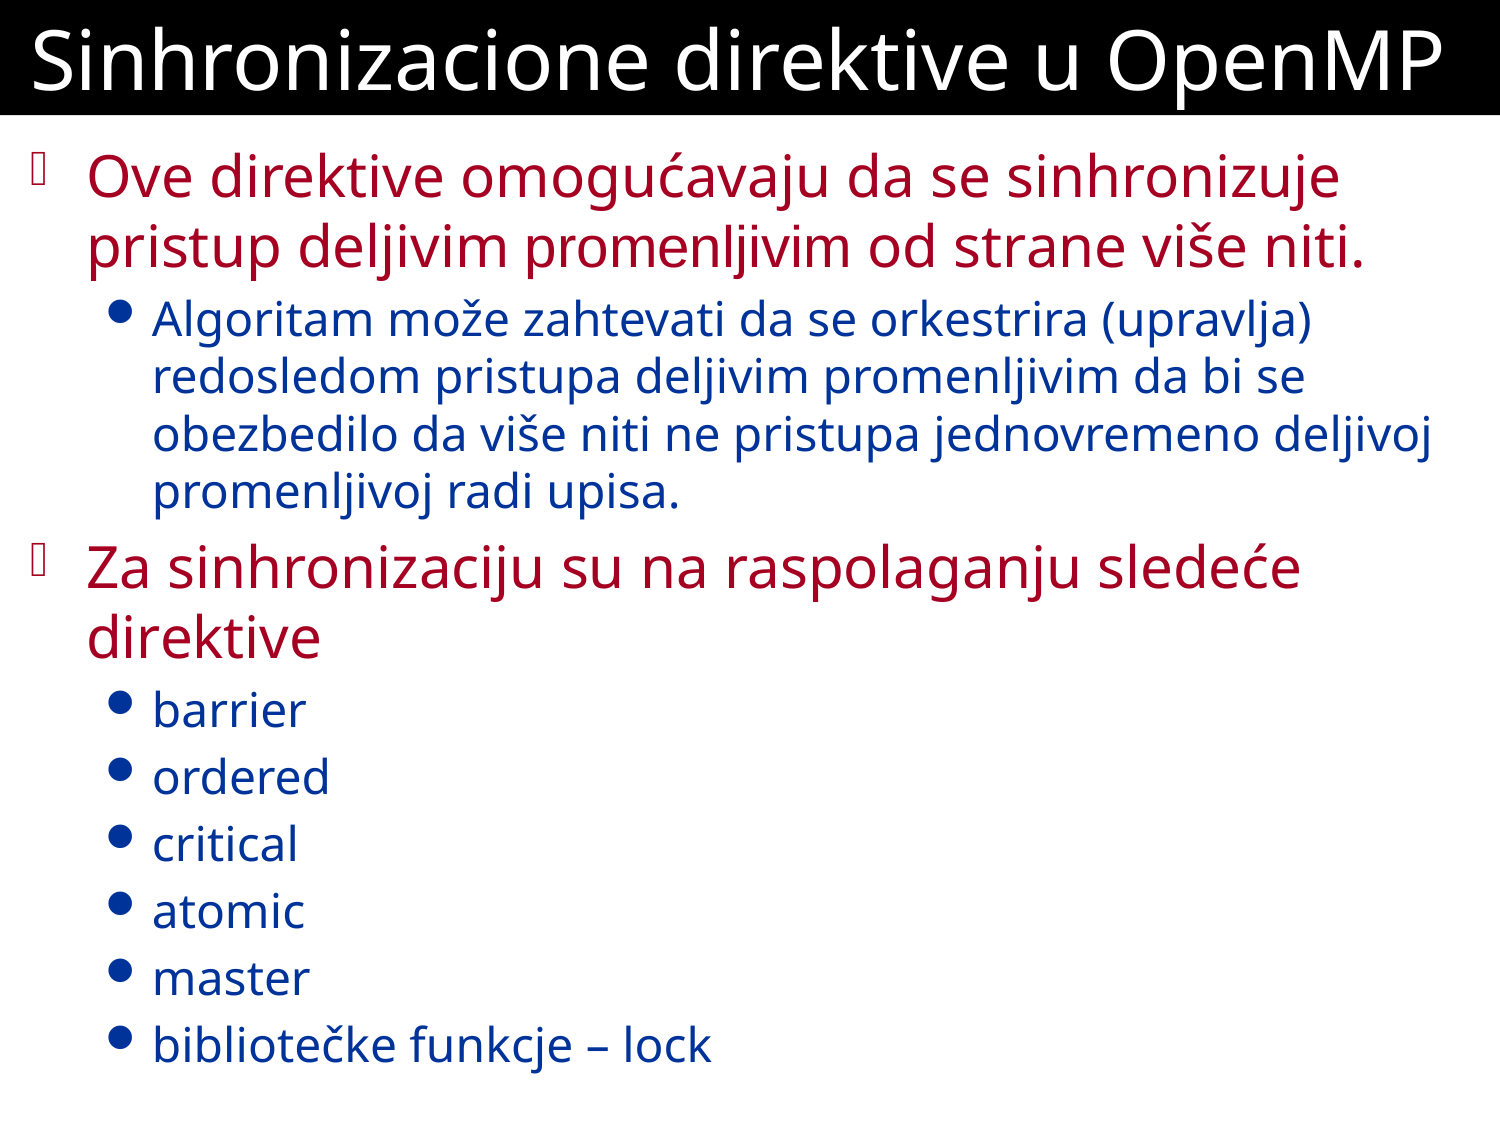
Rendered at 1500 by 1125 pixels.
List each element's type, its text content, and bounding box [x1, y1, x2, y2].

list Ove direktive omogućavaju da se sinhronizuje pristup deljivim promenljivim od strane više niti. Algoritam može zahtevati da se orkestrira (upravlja) redosledom pristupa deljivim promenljivim da bi se obezbedilo da više niti ne pristupa jednovremeno deljivoj promenljivoj radi upisa. Za sinhronizaciju su na raspolaganju sledeće direktive barrier ordered critical atomic master bibliotečke funkcje – lock [0, 116, 1500, 1125]
title Sinhronizacione direktive u OpenMP [0, 0, 1500, 116]
